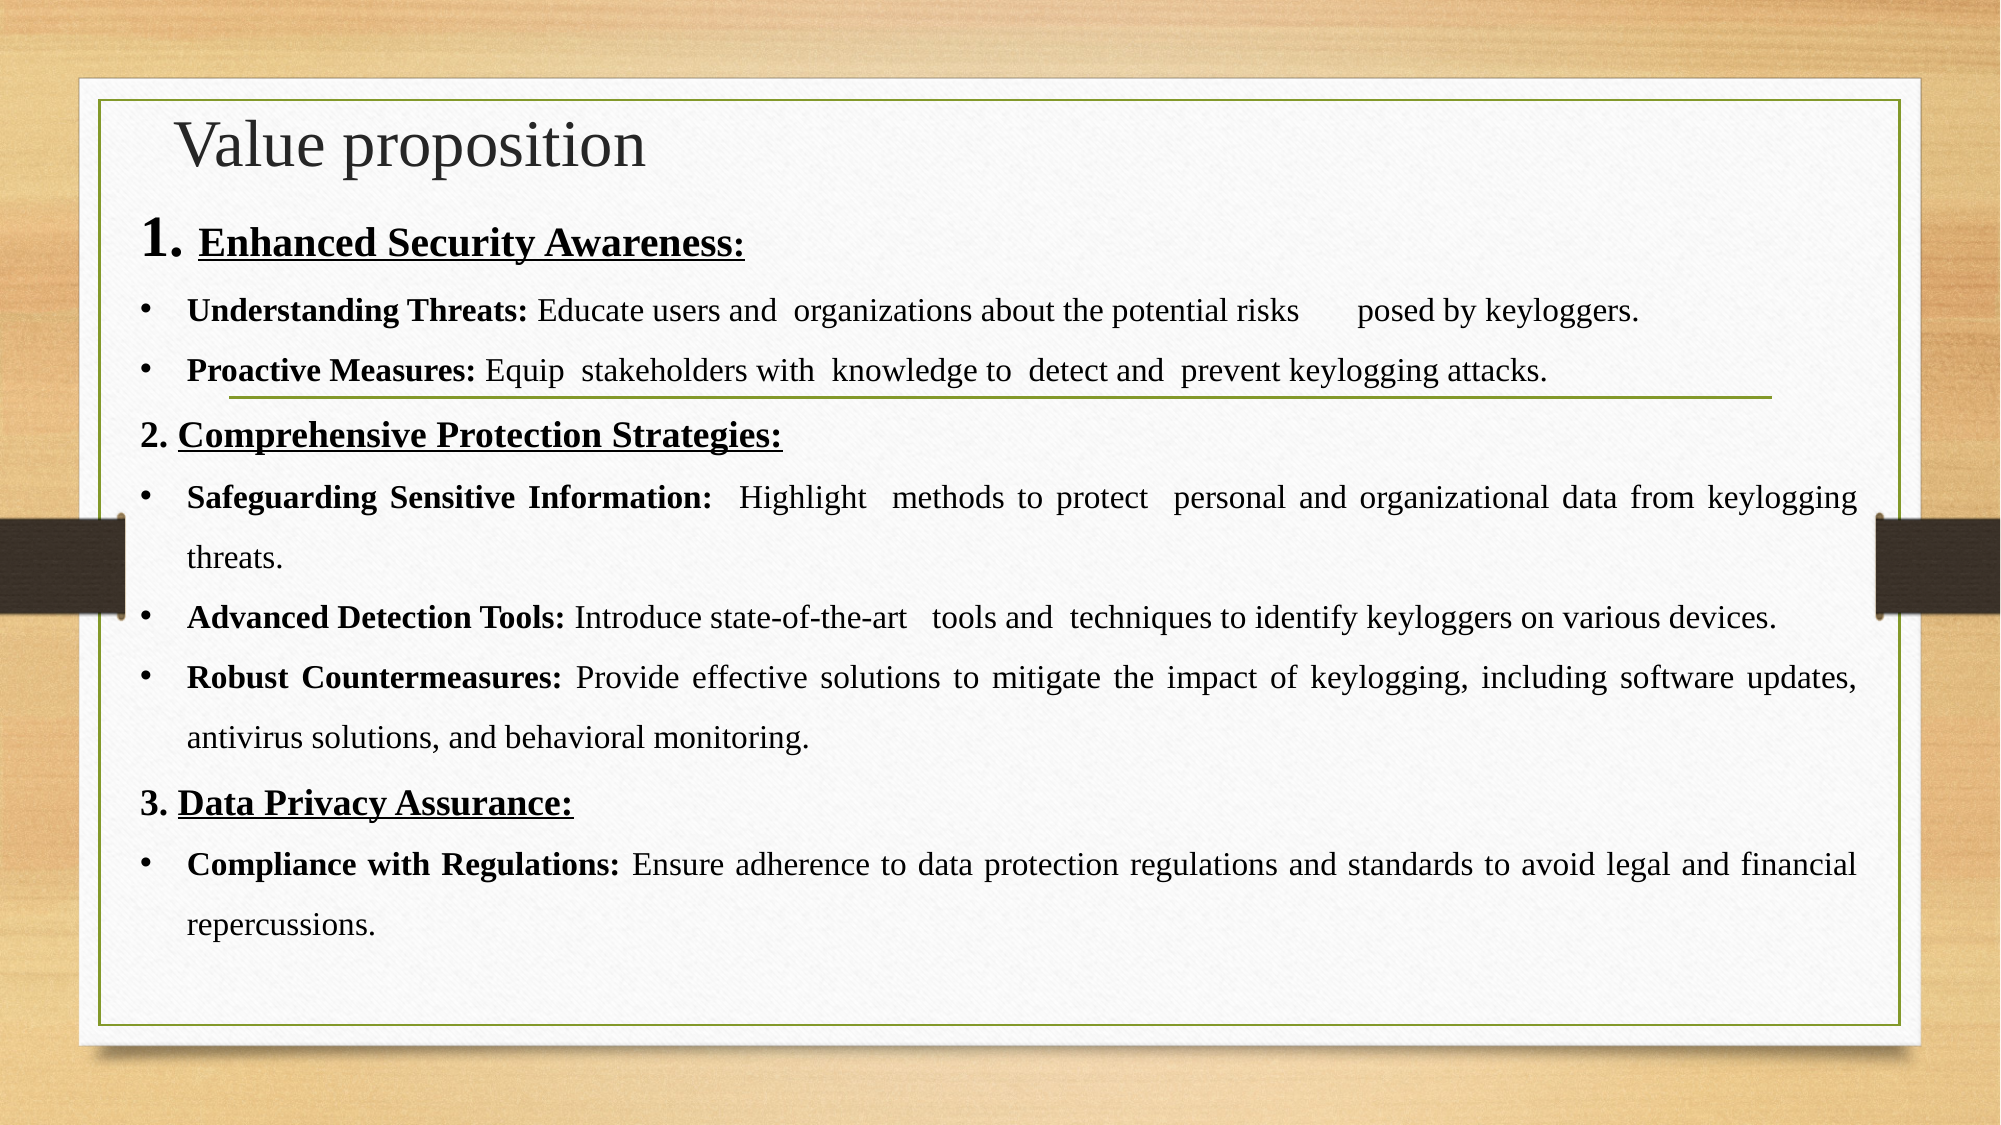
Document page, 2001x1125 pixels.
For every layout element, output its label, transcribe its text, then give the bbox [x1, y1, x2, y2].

picture [0, 0, 2001, 1125]
text_box 1. Enhanced Security Awareness: Understanding Threats: Educate users and organizations about the potential risks posed by keyloggers. Proactive Measures: Equip stakeholders with knowledge to detect and prevent keylogging attacks. 2. Comprehensive Protection Strategies: Safeguarding Sensitive Information: Highlight methods to protect personal and organizational data from keylogging threats. Advanced Detection Tools: Introduce state-of-the-art tools and techniques to identify keyloggers on various devices. Robust Countermeasures: Provide effective solutions to mitigate the impact of keylogging, including software updates, antivirus solutions, and behavioral monitoring. 3. Data Privacy Assurance: Compliance with Regulations: Ensure adherence to data protection regulations and standards to avoid legal and financial repercussions. [125, 155, 1875, 950]
title Value proposition [173, 99, 2000, 288]
